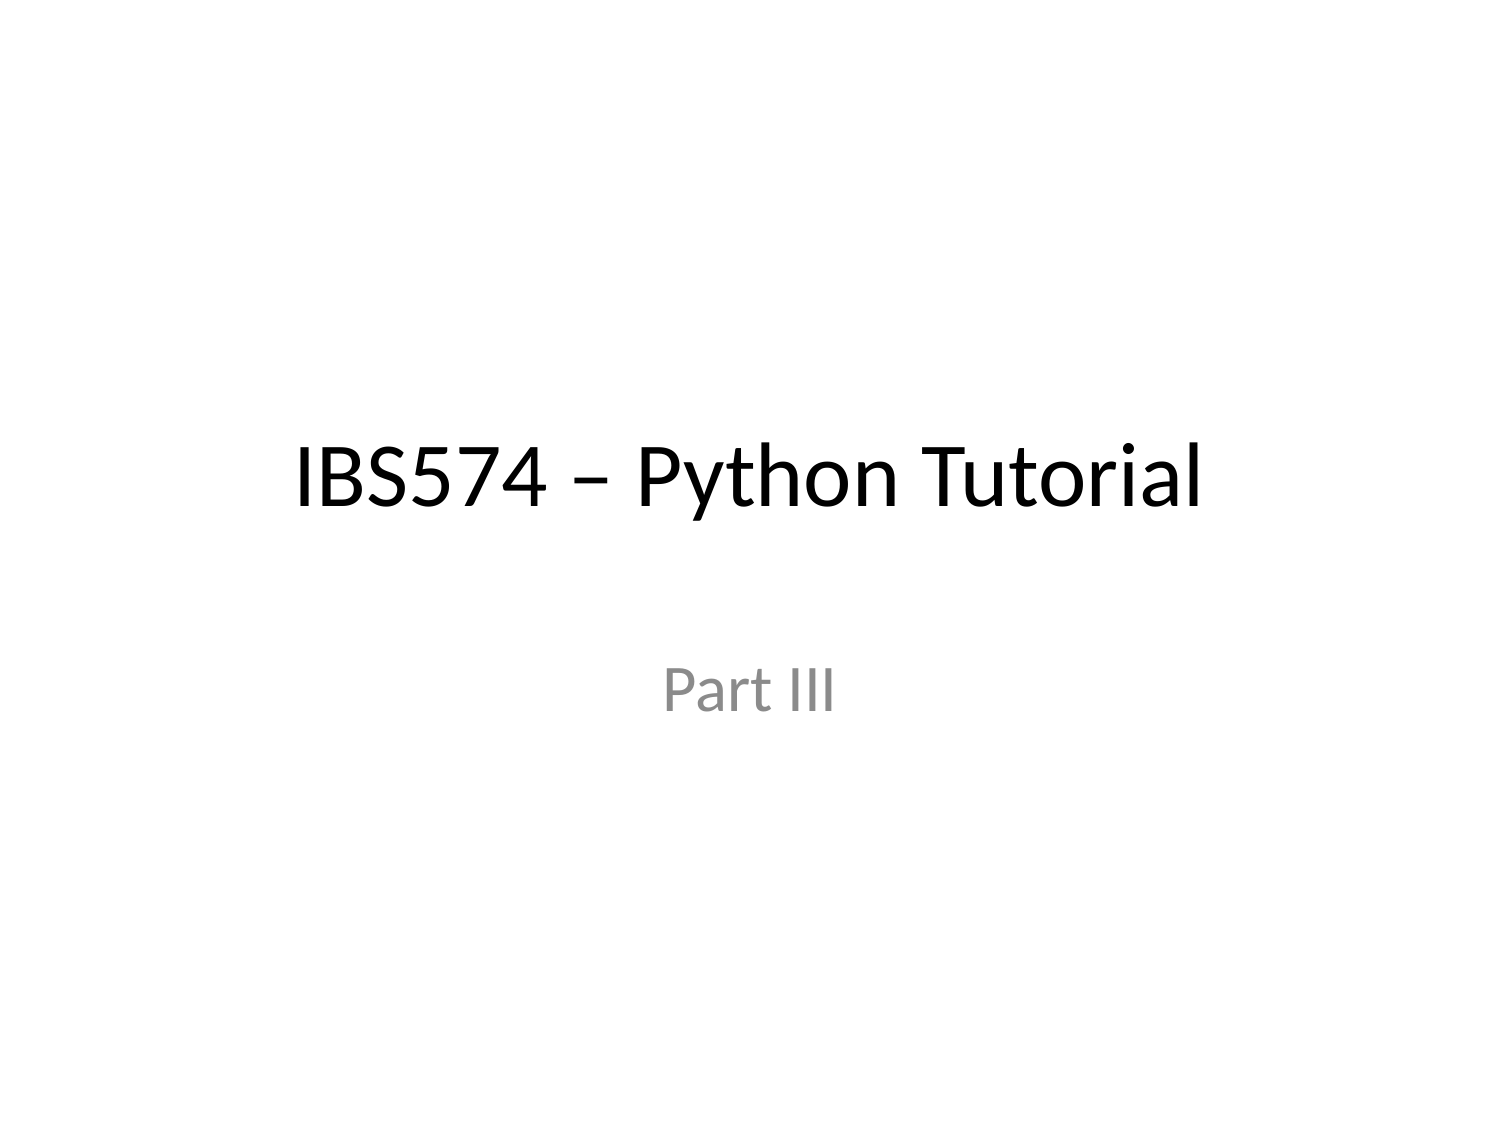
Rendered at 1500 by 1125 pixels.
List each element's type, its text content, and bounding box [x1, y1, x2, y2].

title IBS574 – Python Tutorial [112, 349, 1388, 591]
subtitle Part III [225, 637, 1275, 925]
